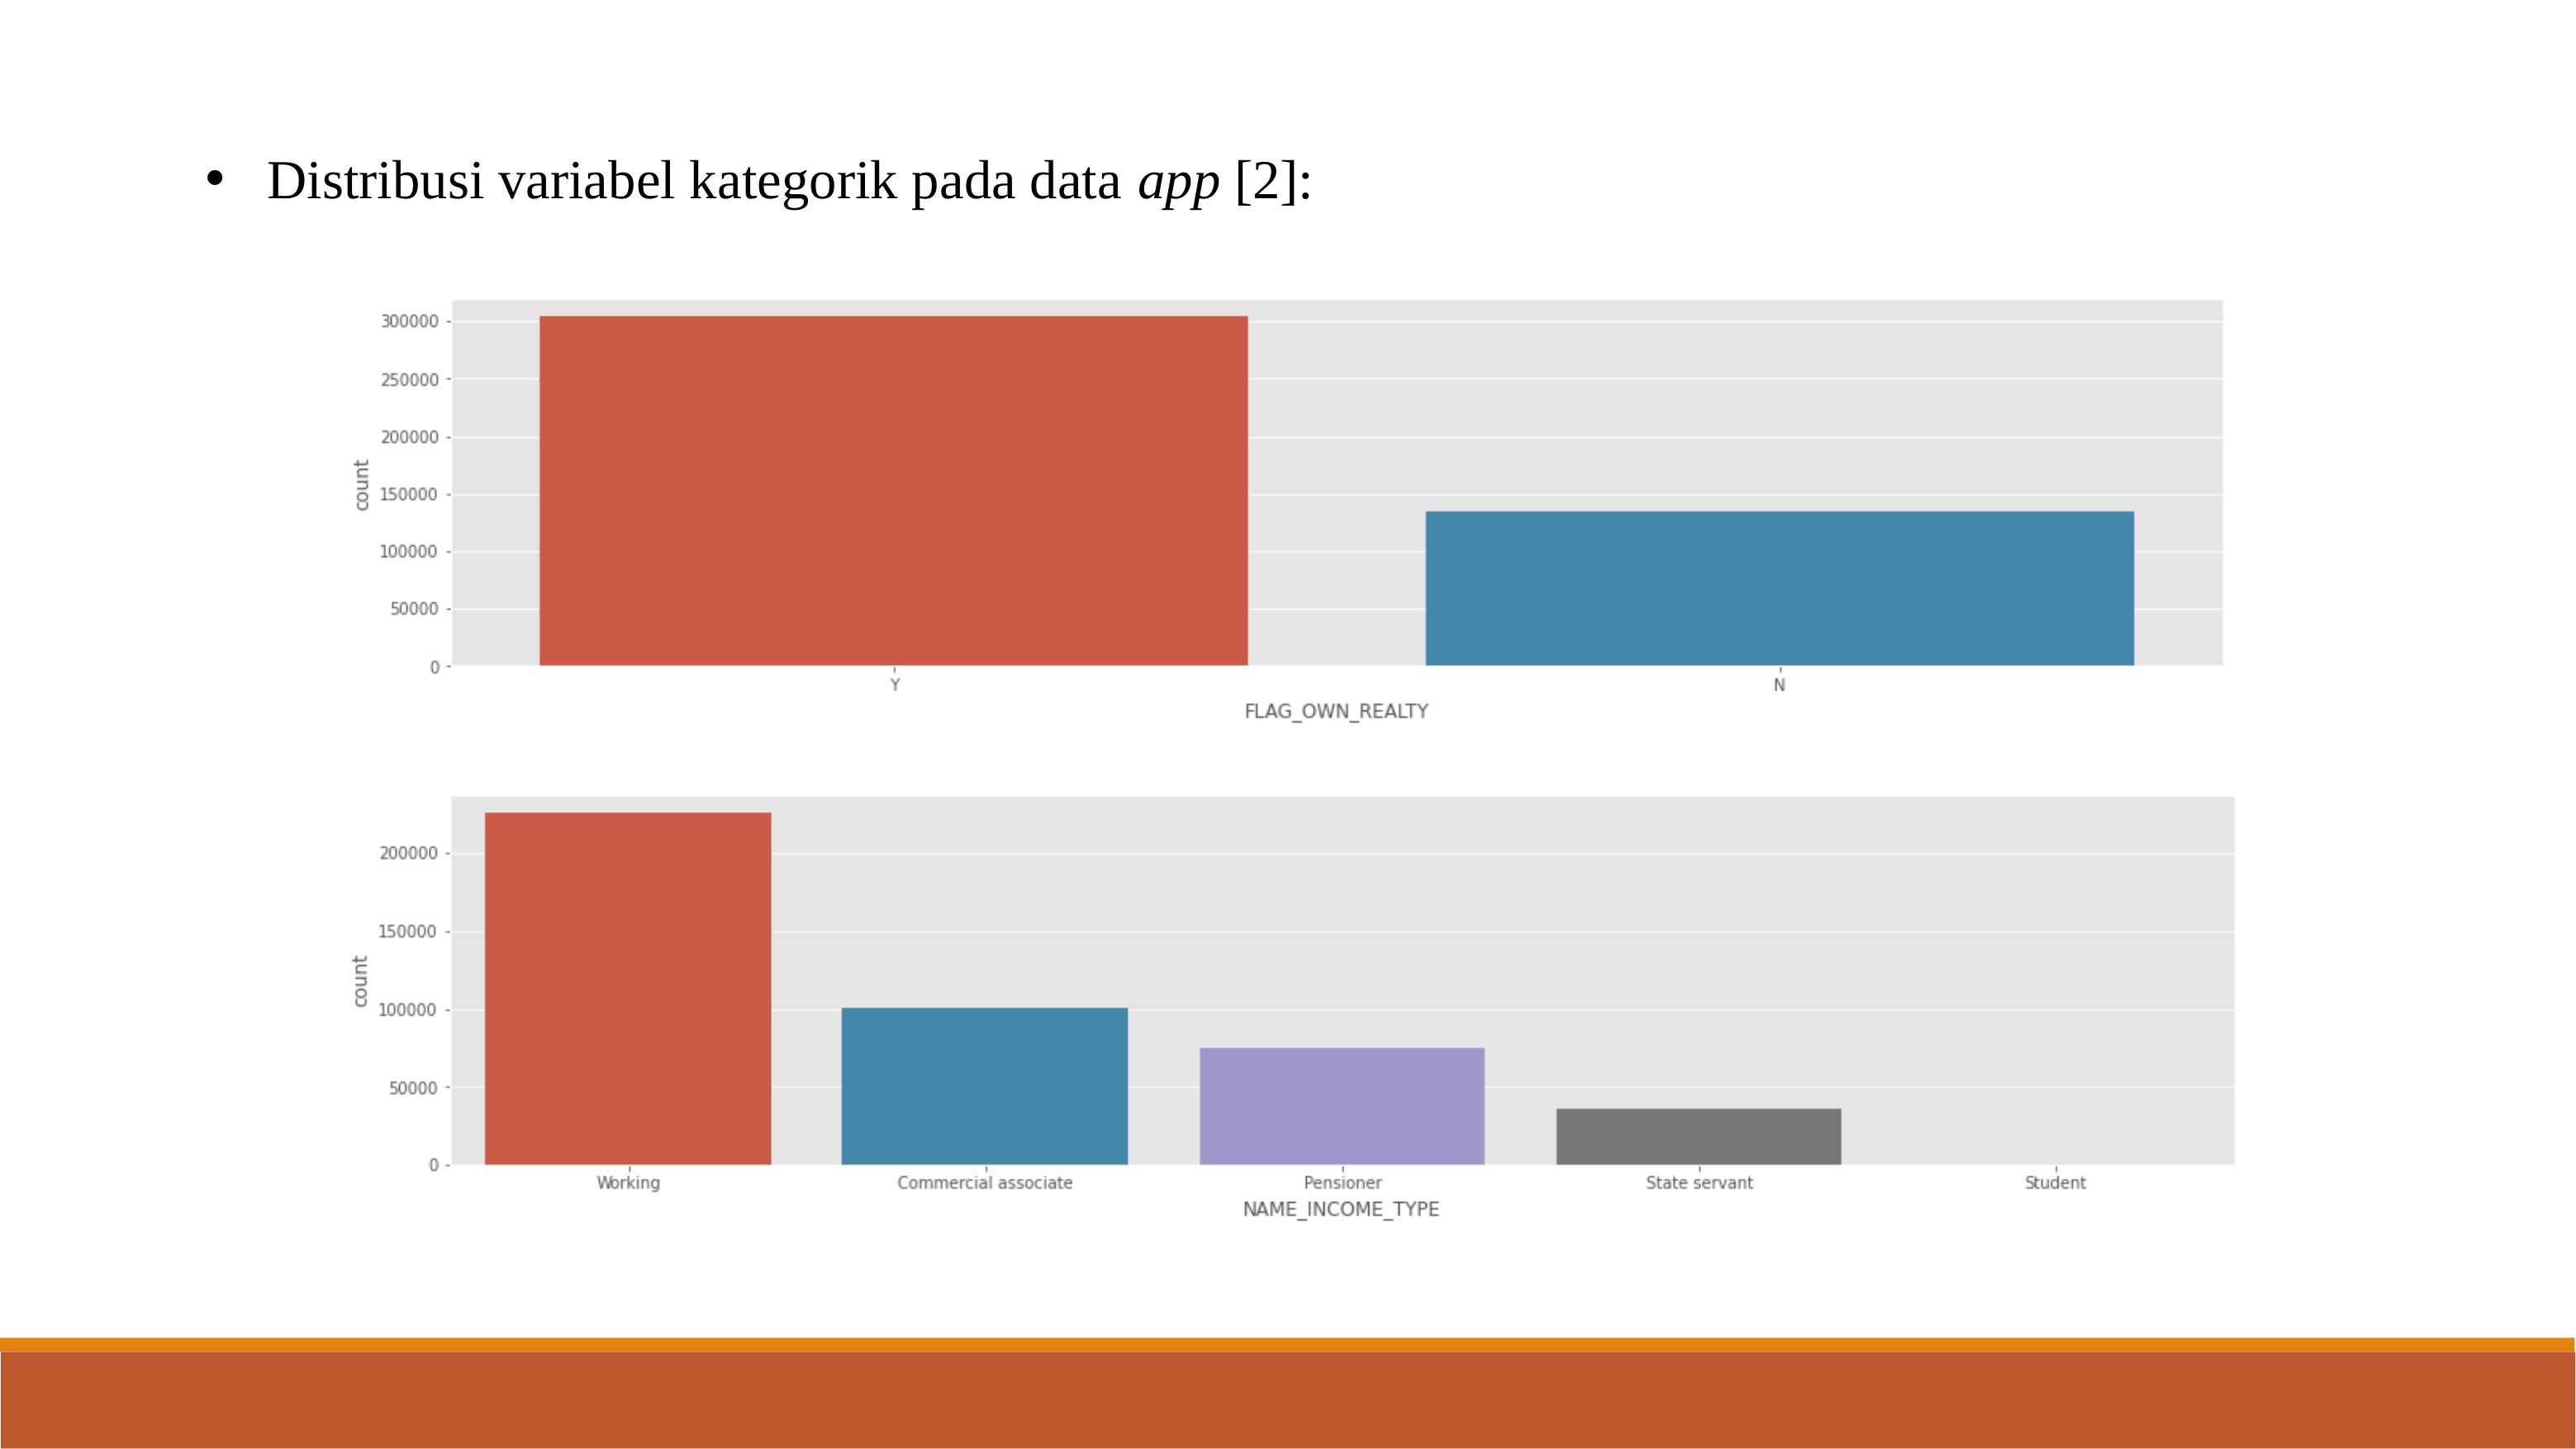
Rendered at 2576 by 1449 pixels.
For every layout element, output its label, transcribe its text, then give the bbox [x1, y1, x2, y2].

picture [349, 297, 2231, 730]
picture [349, 794, 2247, 1227]
text_box Distribusi variabel kategorik pada data app [2]: [205, 143, 2370, 233]
